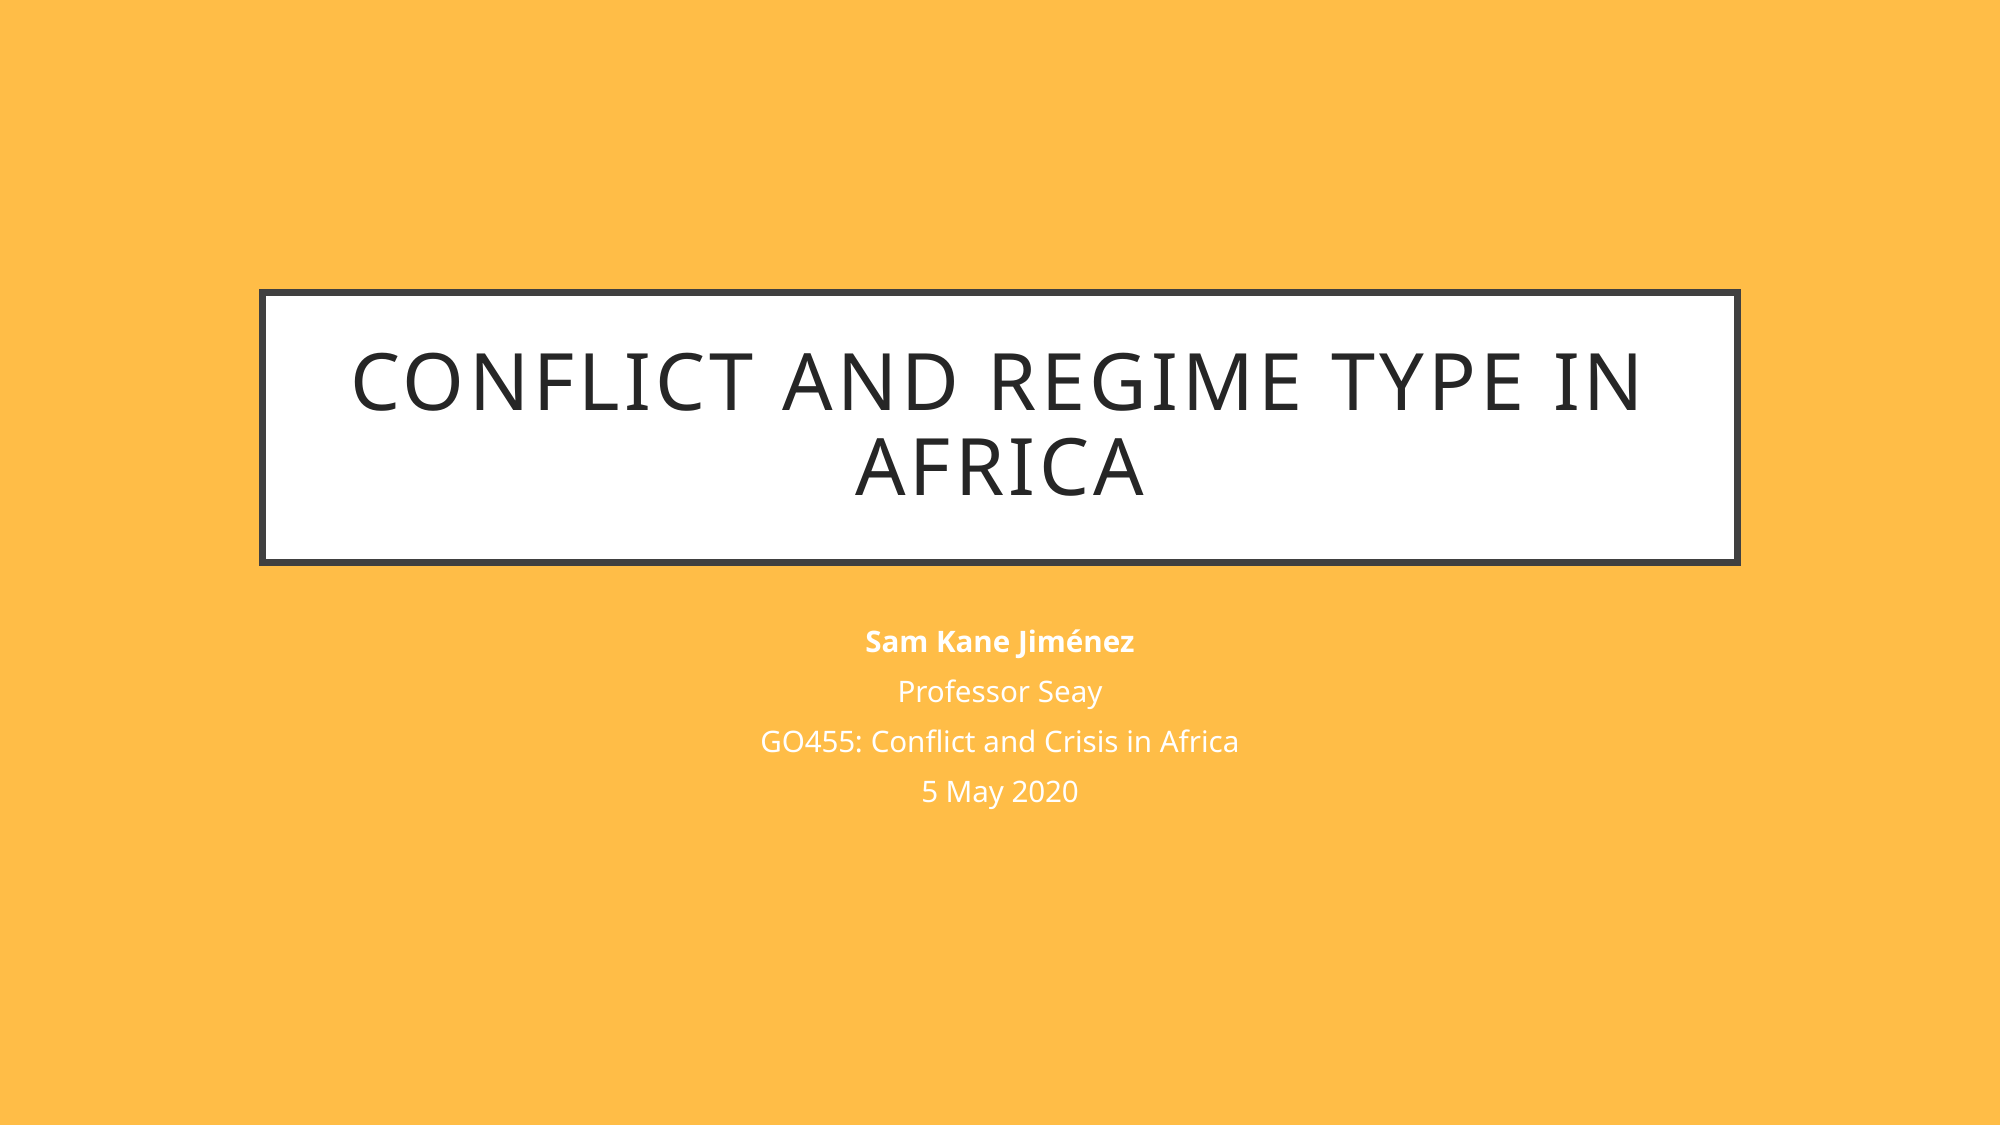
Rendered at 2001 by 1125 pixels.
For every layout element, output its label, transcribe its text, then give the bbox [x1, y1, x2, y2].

subtitle Sam Kane Jiménez Professor Seay GO455: Conflict and Crisis in Africa 5 May 2020 [442, 615, 1558, 819]
title Conflict and Regime Type in Africa [259, 289, 1741, 566]
